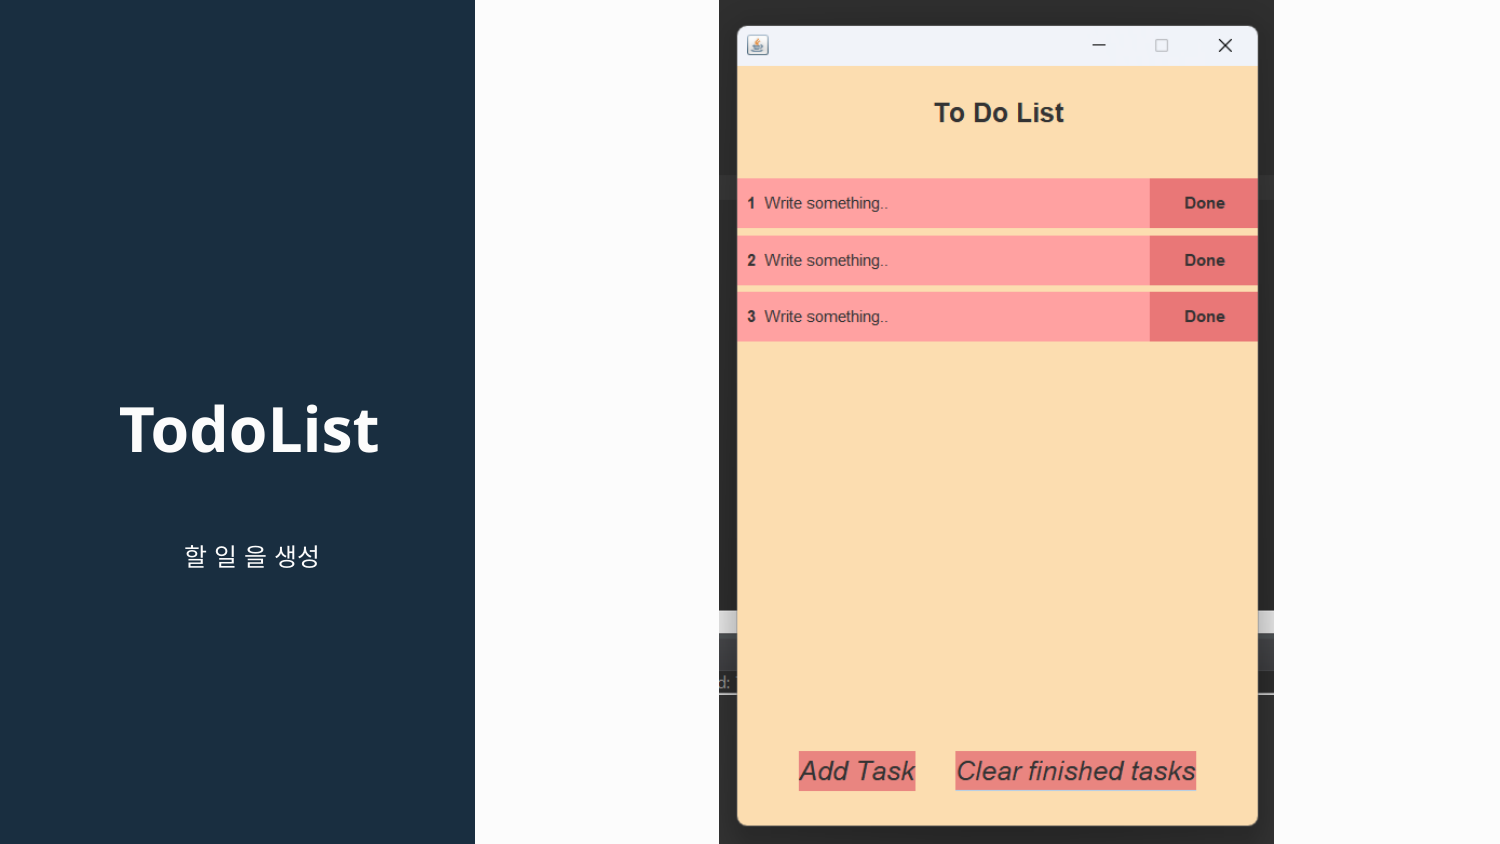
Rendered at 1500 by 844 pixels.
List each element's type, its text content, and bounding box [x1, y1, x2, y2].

text_box 할 일 을 생성 [22, 526, 483, 688]
picture [718, 0, 1274, 844]
title TodoList [103, 280, 432, 526]
